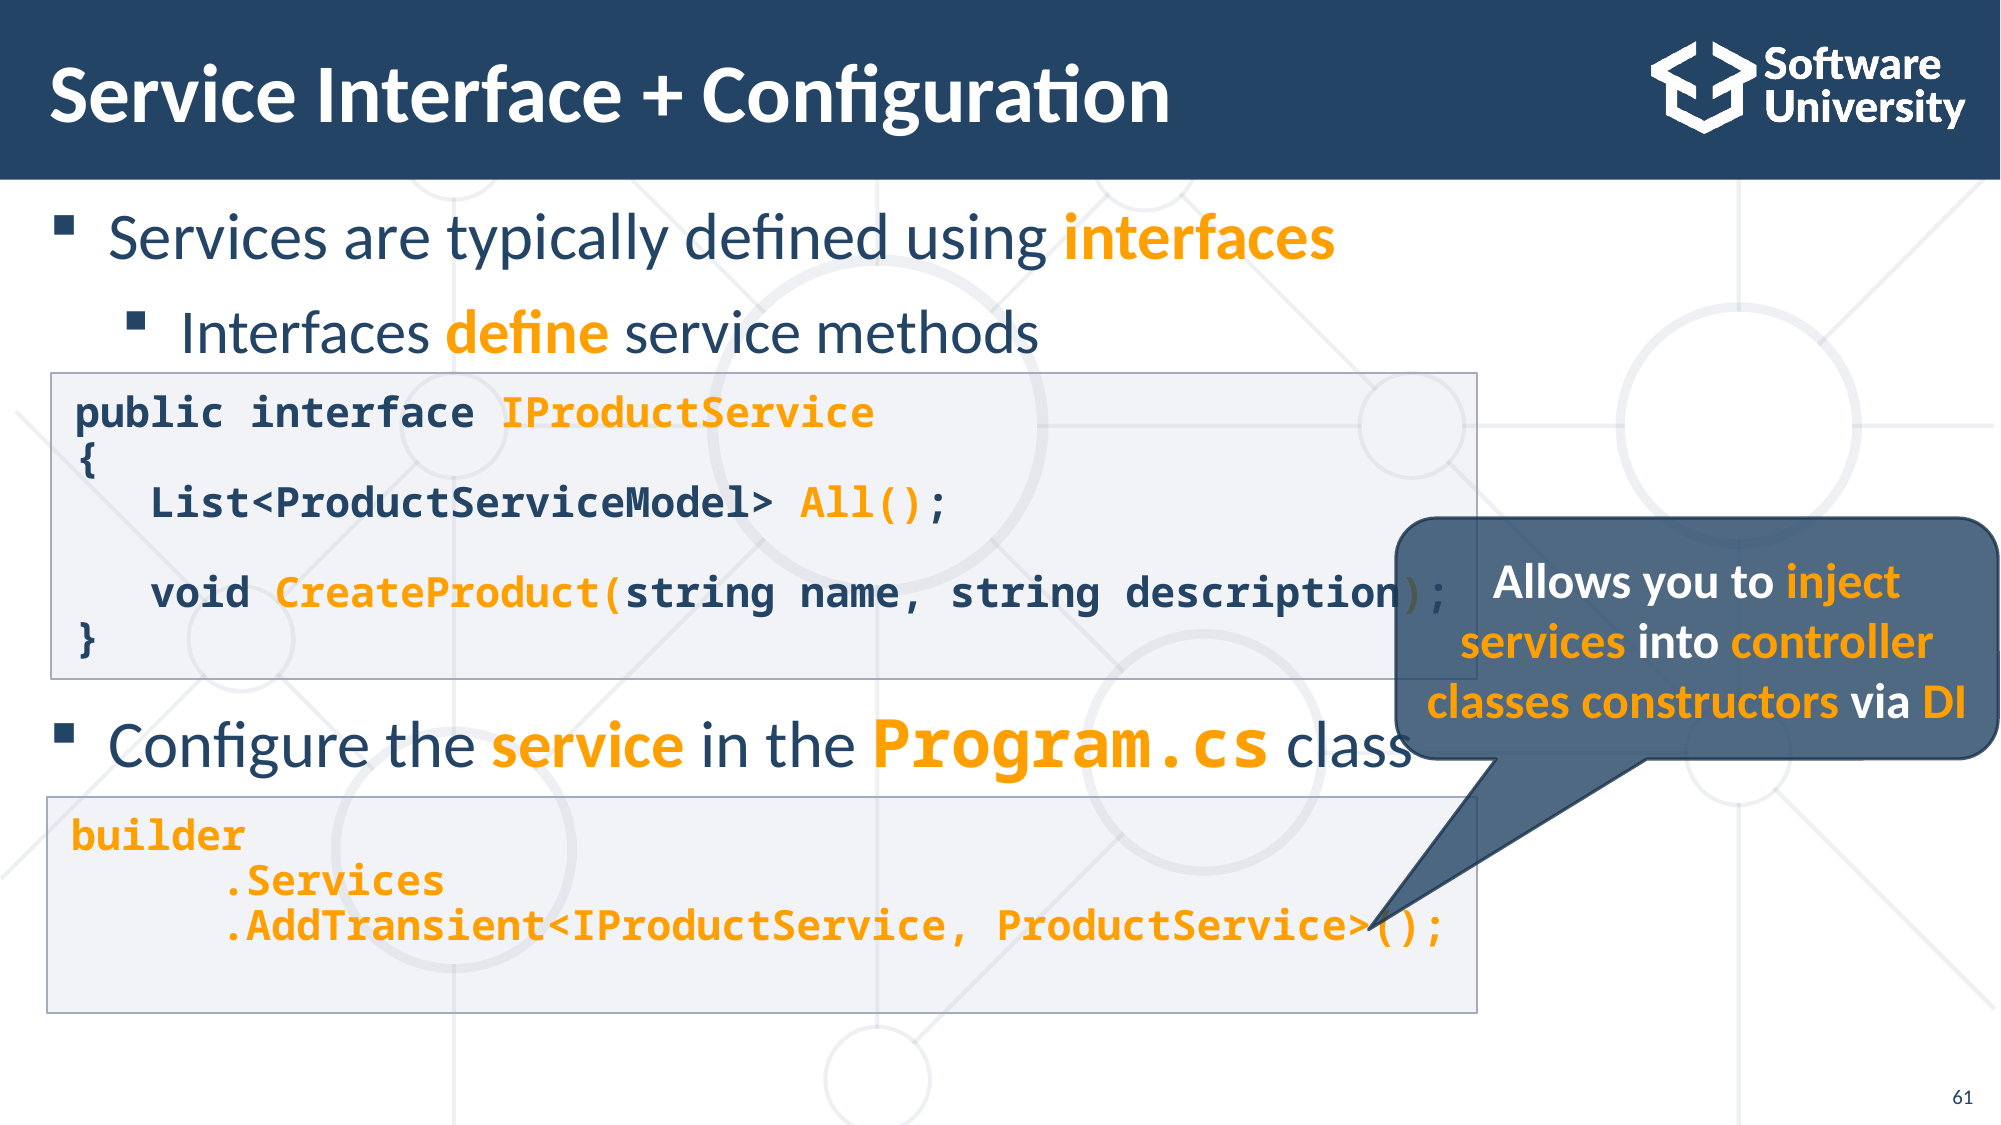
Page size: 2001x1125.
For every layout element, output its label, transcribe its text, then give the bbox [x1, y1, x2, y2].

slide_number 61 [1928, 1067, 1989, 1117]
title Service Interface + Configuration [31, 16, 1638, 162]
text_box builder .Services .AddTransient<IProductService, ProductService>(); [47, 797, 1477, 1013]
list Services are typically defined using interfaces Interfaces define service methods Configure the service in the Program.cs class [31, 196, 1970, 1104]
text_box public interface IProductService { List<ProductServiceModel> All(); void CreateProduct(string name, string description); } [51, 373, 1478, 679]
picture [1651, 41, 1966, 134]
text_box Allows you to inject services into controller classes constructors via DI [1366, 515, 2000, 932]
